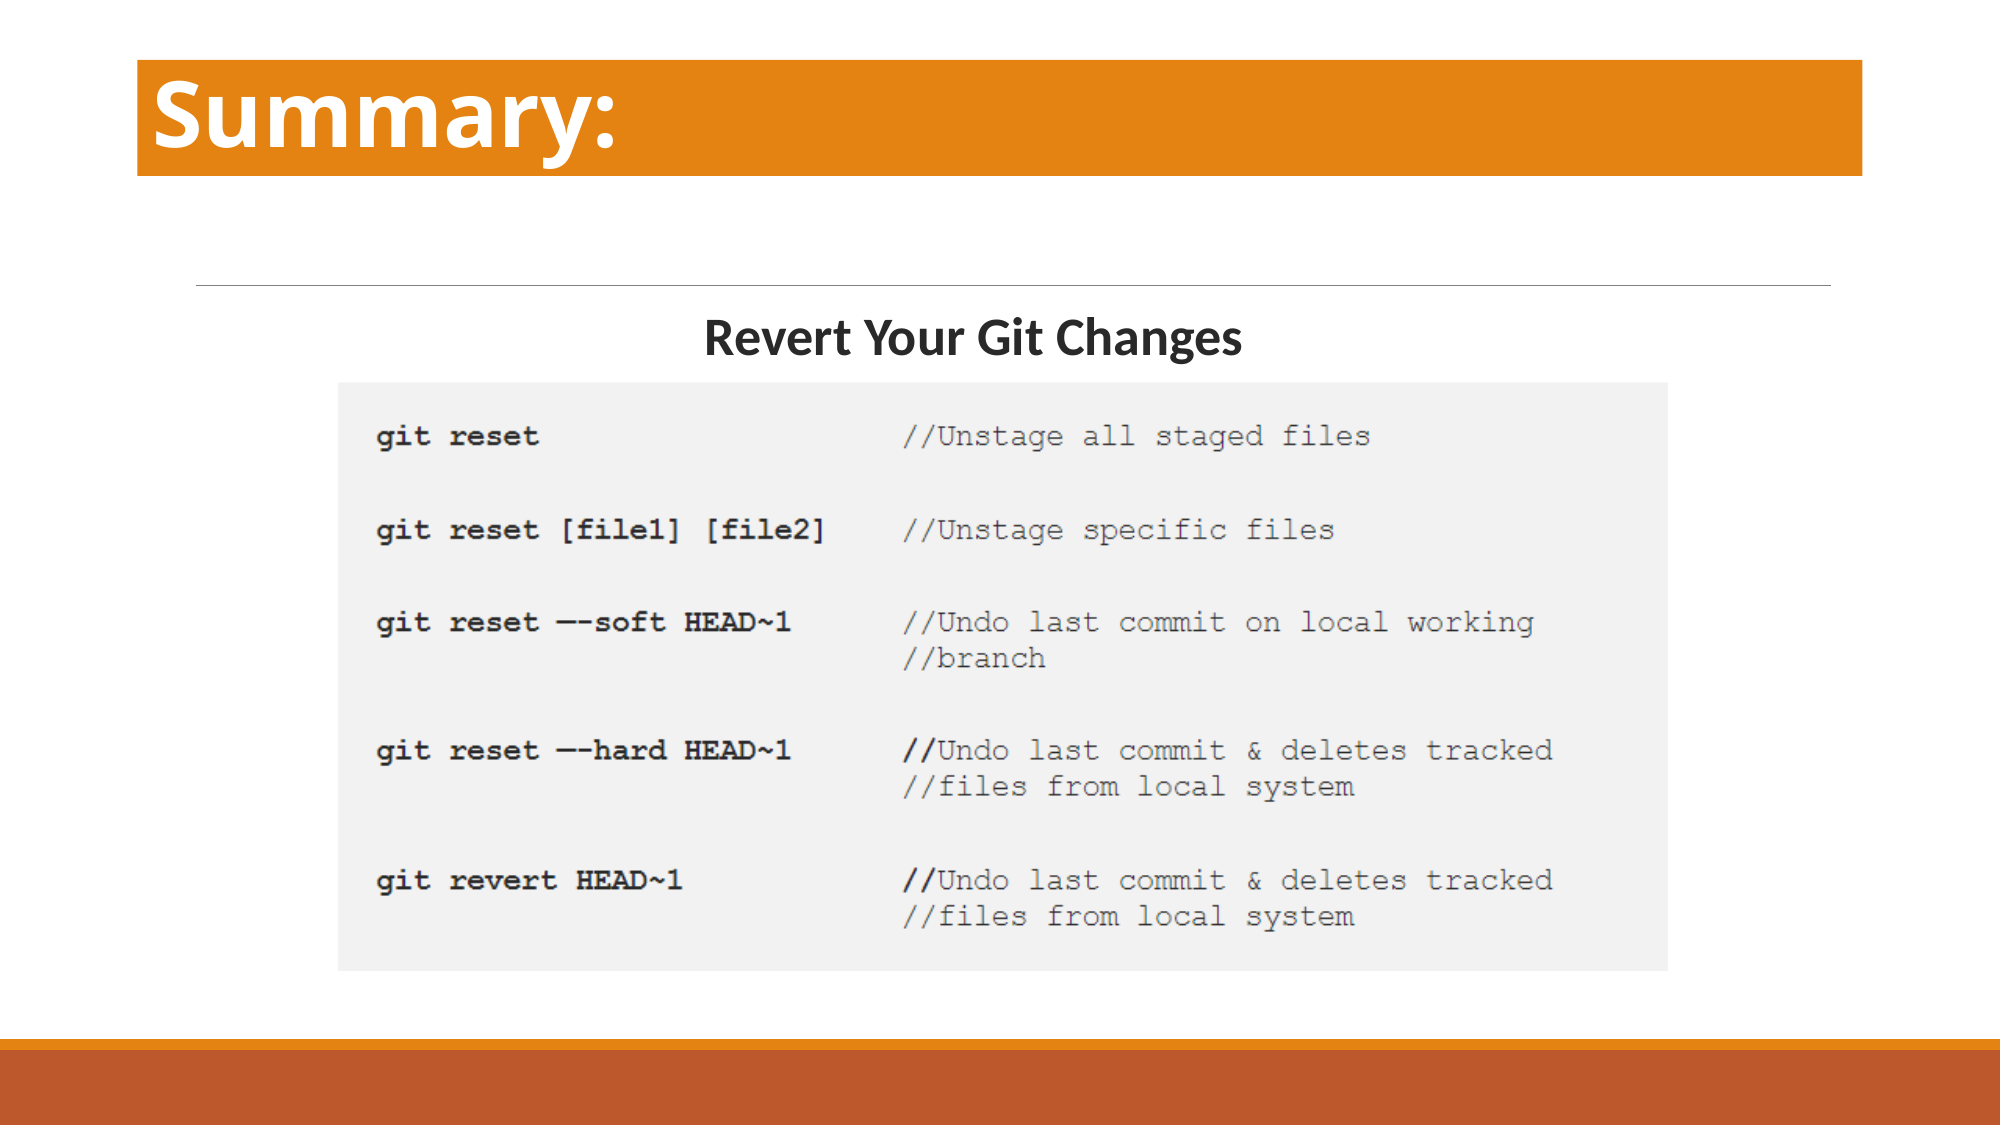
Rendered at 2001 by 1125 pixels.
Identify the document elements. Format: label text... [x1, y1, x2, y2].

picture [332, 374, 1668, 972]
text_box Revert Your Git Changes [690, 294, 1260, 371]
text_box Summary: [137, 59, 1863, 176]
